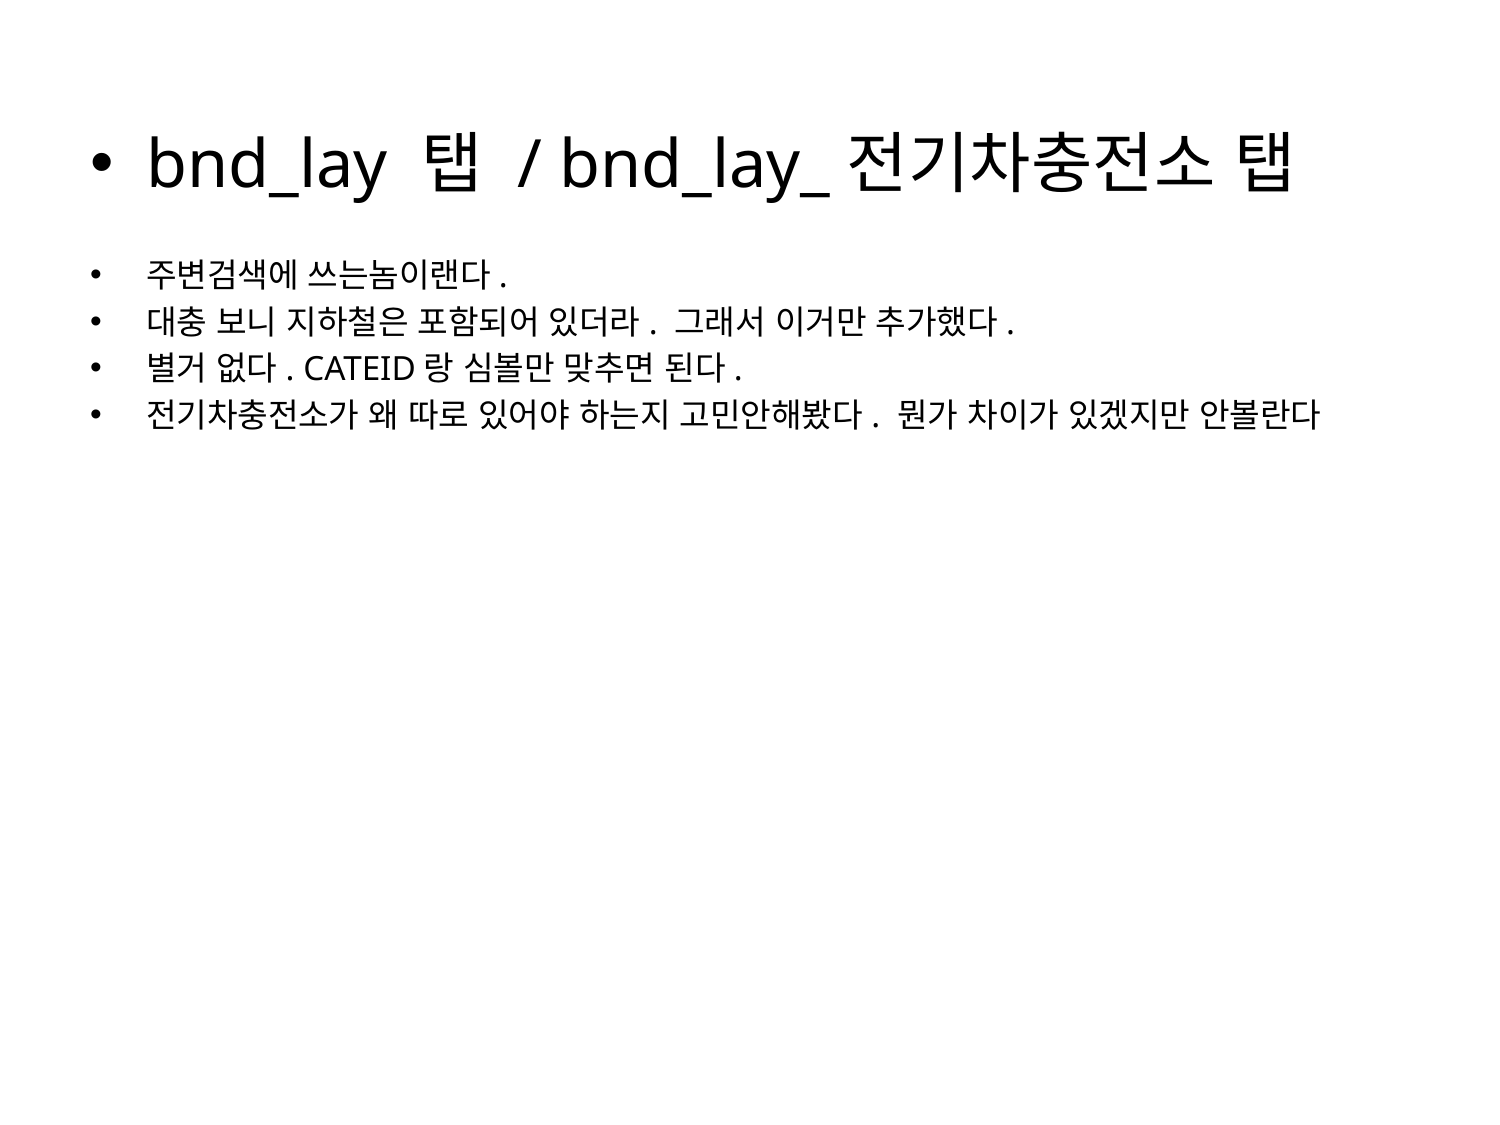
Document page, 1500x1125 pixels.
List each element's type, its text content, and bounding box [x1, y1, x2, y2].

list bnd_lay 탭 / bnd_lay_전기차충전소 탭 주변검색에 쓰는놈이랜다. 대충 보니 지하철은 포함되어 있더라. 그래서 이거만 추가했다. 별거 없다. CATEID랑 심볼만 맞추면 된다. 전기차충전소가 왜 따로 있어야 하는지 고민안해봤다. 뭔가 차이가 있겠지만 안볼란다 [75, 113, 1425, 1005]
